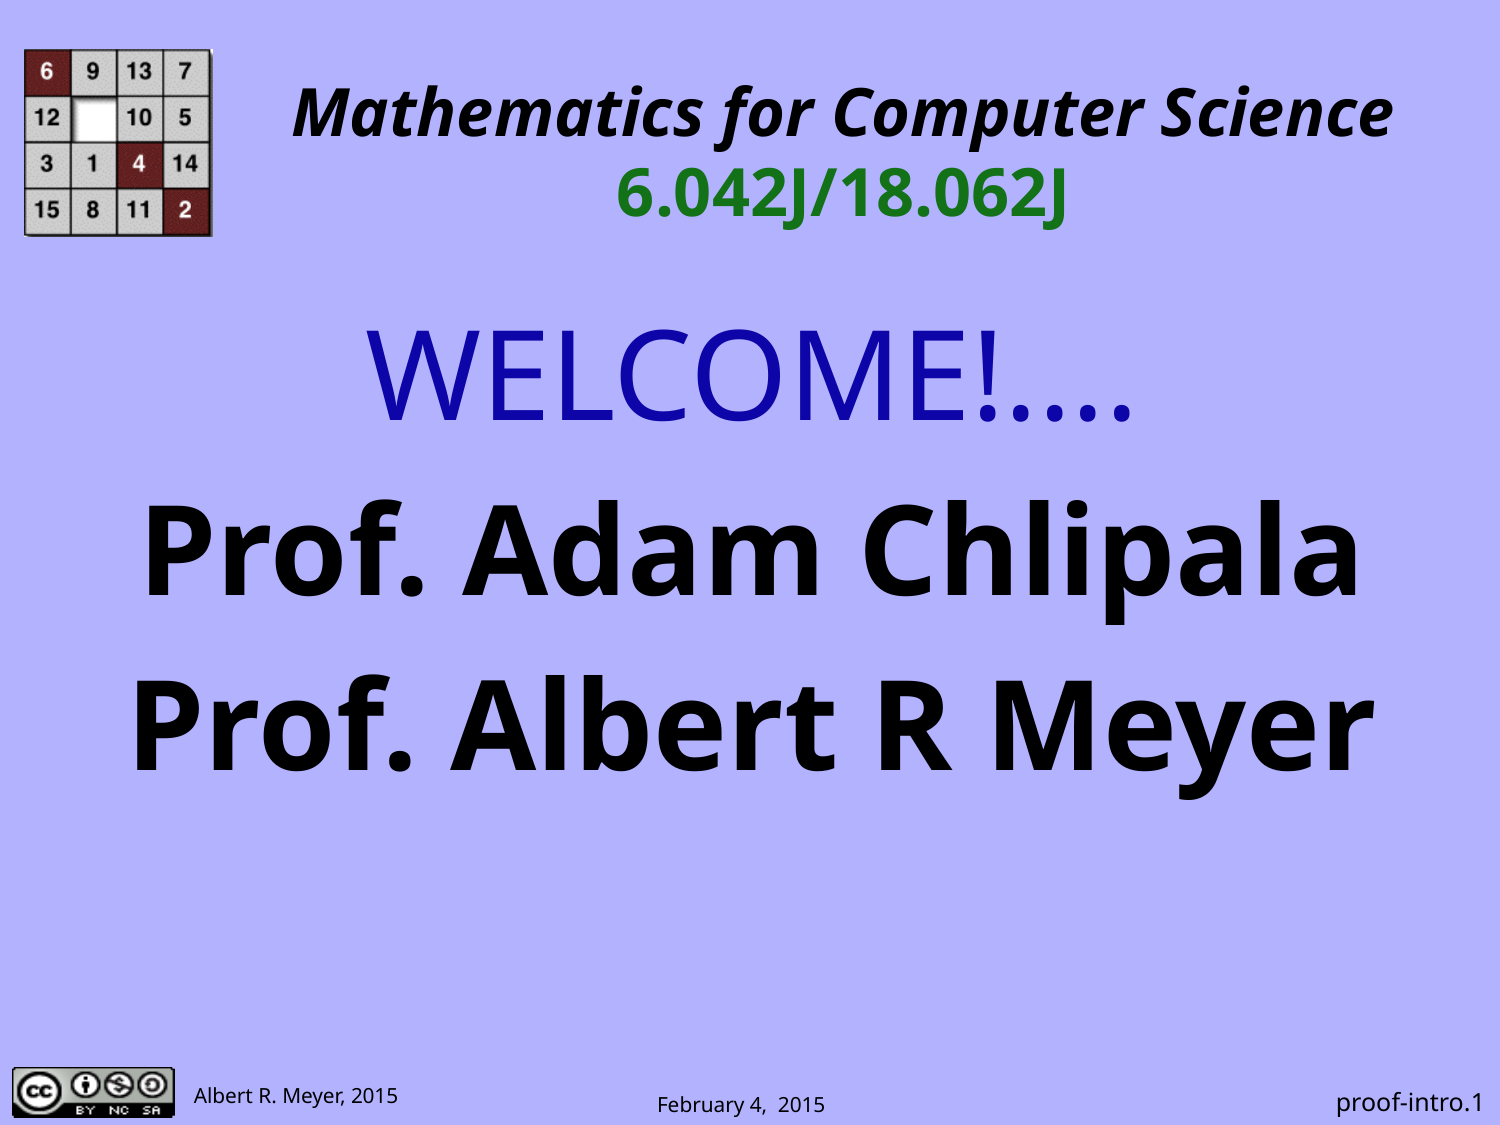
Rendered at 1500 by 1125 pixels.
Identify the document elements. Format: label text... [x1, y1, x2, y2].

slide_number proof-intro.1 [1265, 1074, 1500, 1125]
subtitle WELCOME!.... Prof. Adam Chlipala Prof. Albert R Meyer [26, 287, 1478, 869]
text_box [674, 544, 826, 581]
title Mathematics for Computer Science 6.042J/18.062J [187, 49, 1500, 251]
picture [24, 49, 187, 237]
picture [12, 1067, 175, 1118]
